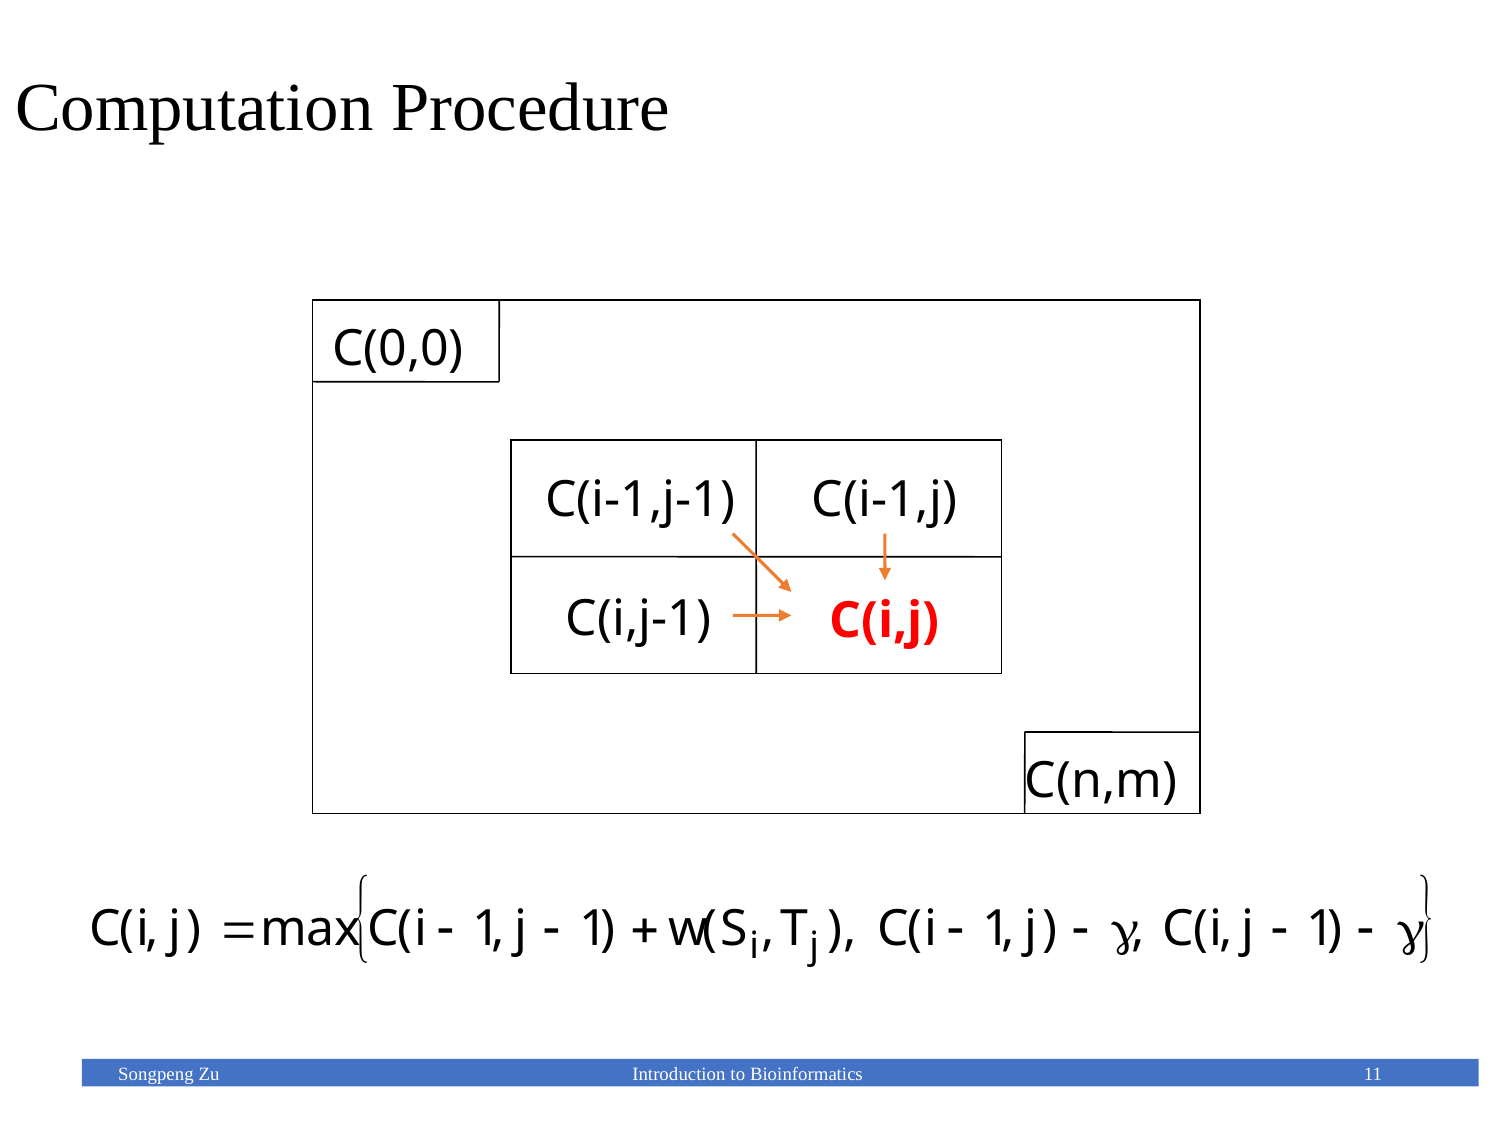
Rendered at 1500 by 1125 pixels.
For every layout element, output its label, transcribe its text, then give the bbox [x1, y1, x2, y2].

footer Introduction to Bioinformatics [496, 1042, 1004, 1103]
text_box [87, 824, 1436, 975]
text_box C(0,0) [317, 308, 480, 381]
text_box C(n,m) [1010, 740, 1193, 815]
title Computation Procedure [0, 0, 1294, 218]
slide_number 11 [1059, 1042, 1397, 1103]
slide_number Songpeng Zu [103, 1042, 441, 1103]
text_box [524, 458, 979, 653]
text_box [312, 299, 1200, 814]
